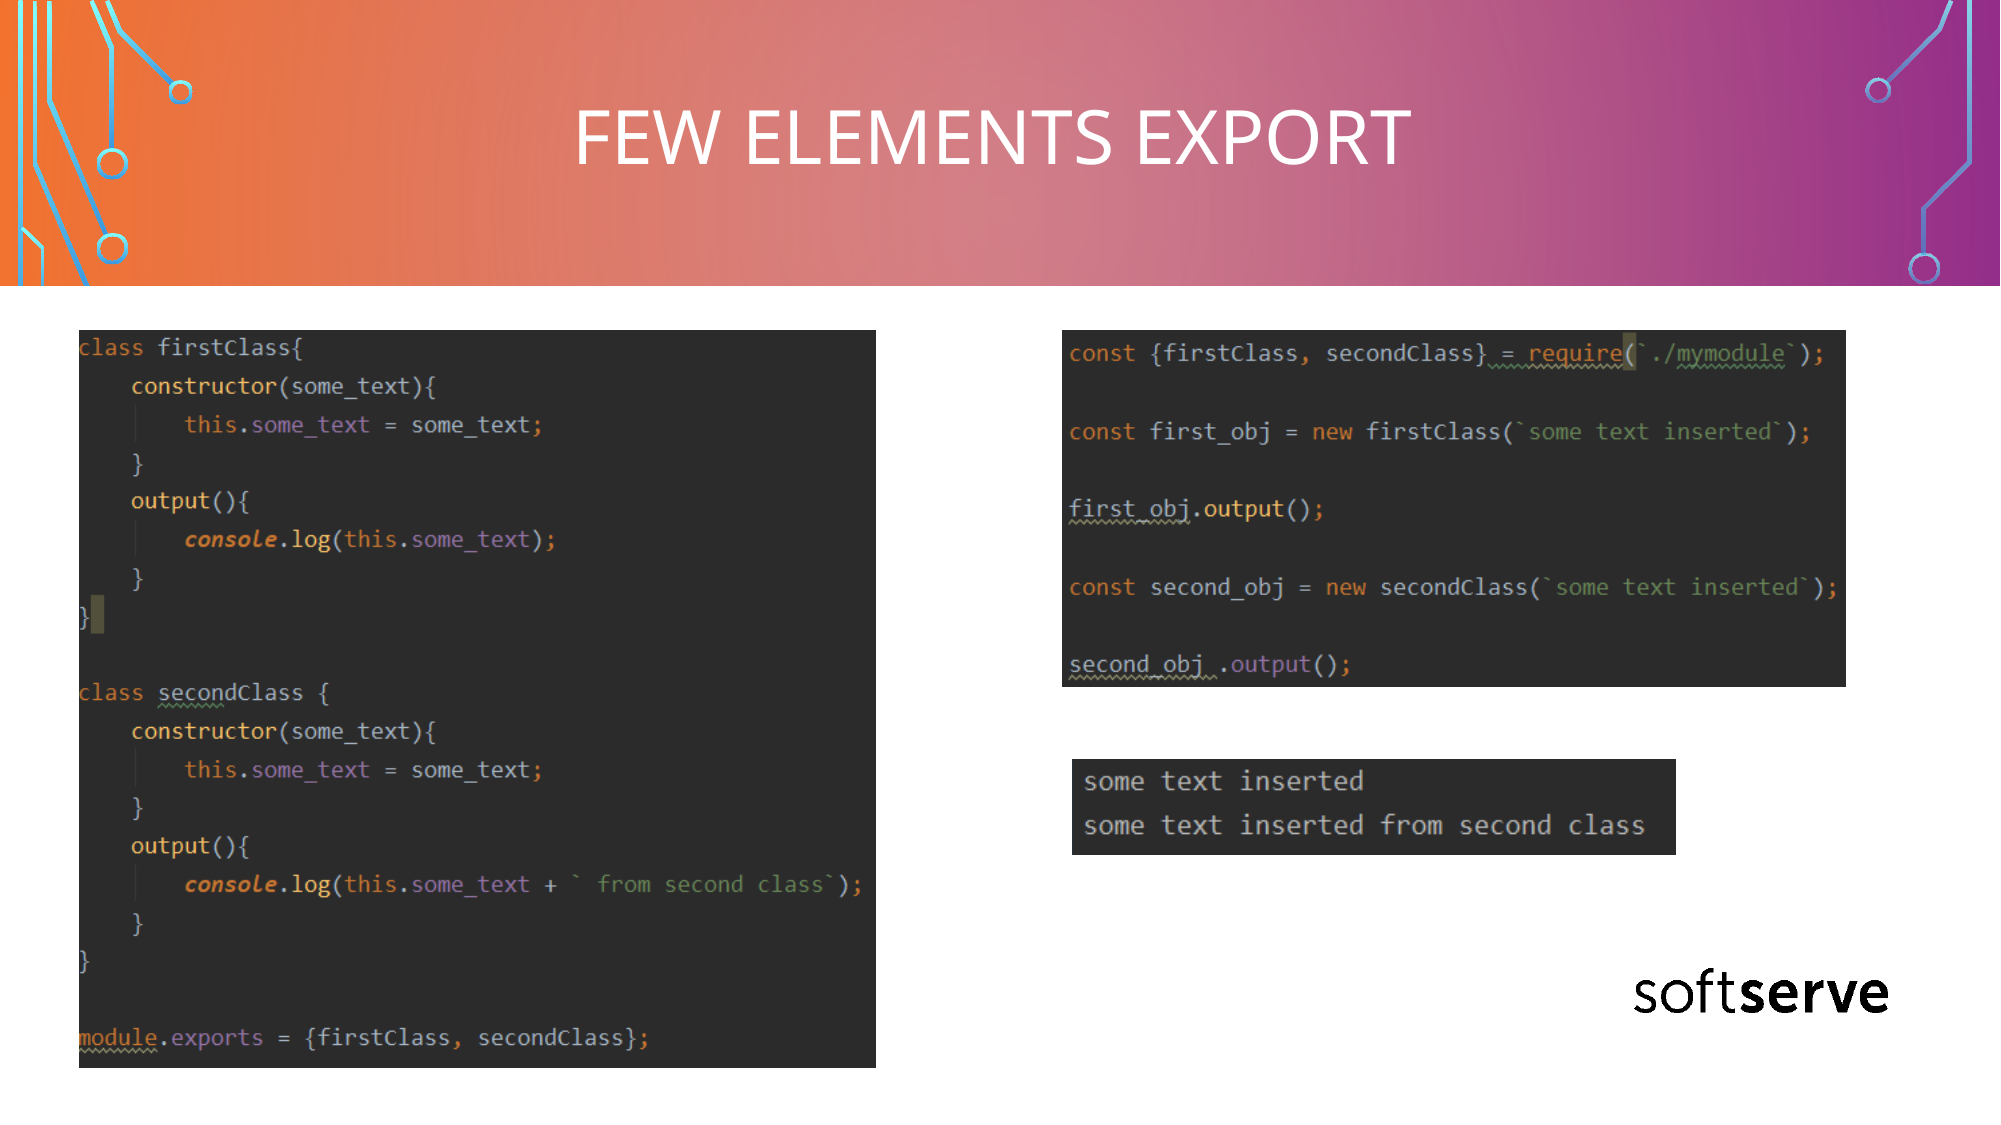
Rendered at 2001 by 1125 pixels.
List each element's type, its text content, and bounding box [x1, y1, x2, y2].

picture [1062, 330, 1846, 688]
title Few elements export [112, 83, 1888, 197]
picture [1072, 758, 1677, 855]
picture [1634, 968, 1888, 1013]
picture [79, 330, 876, 1068]
